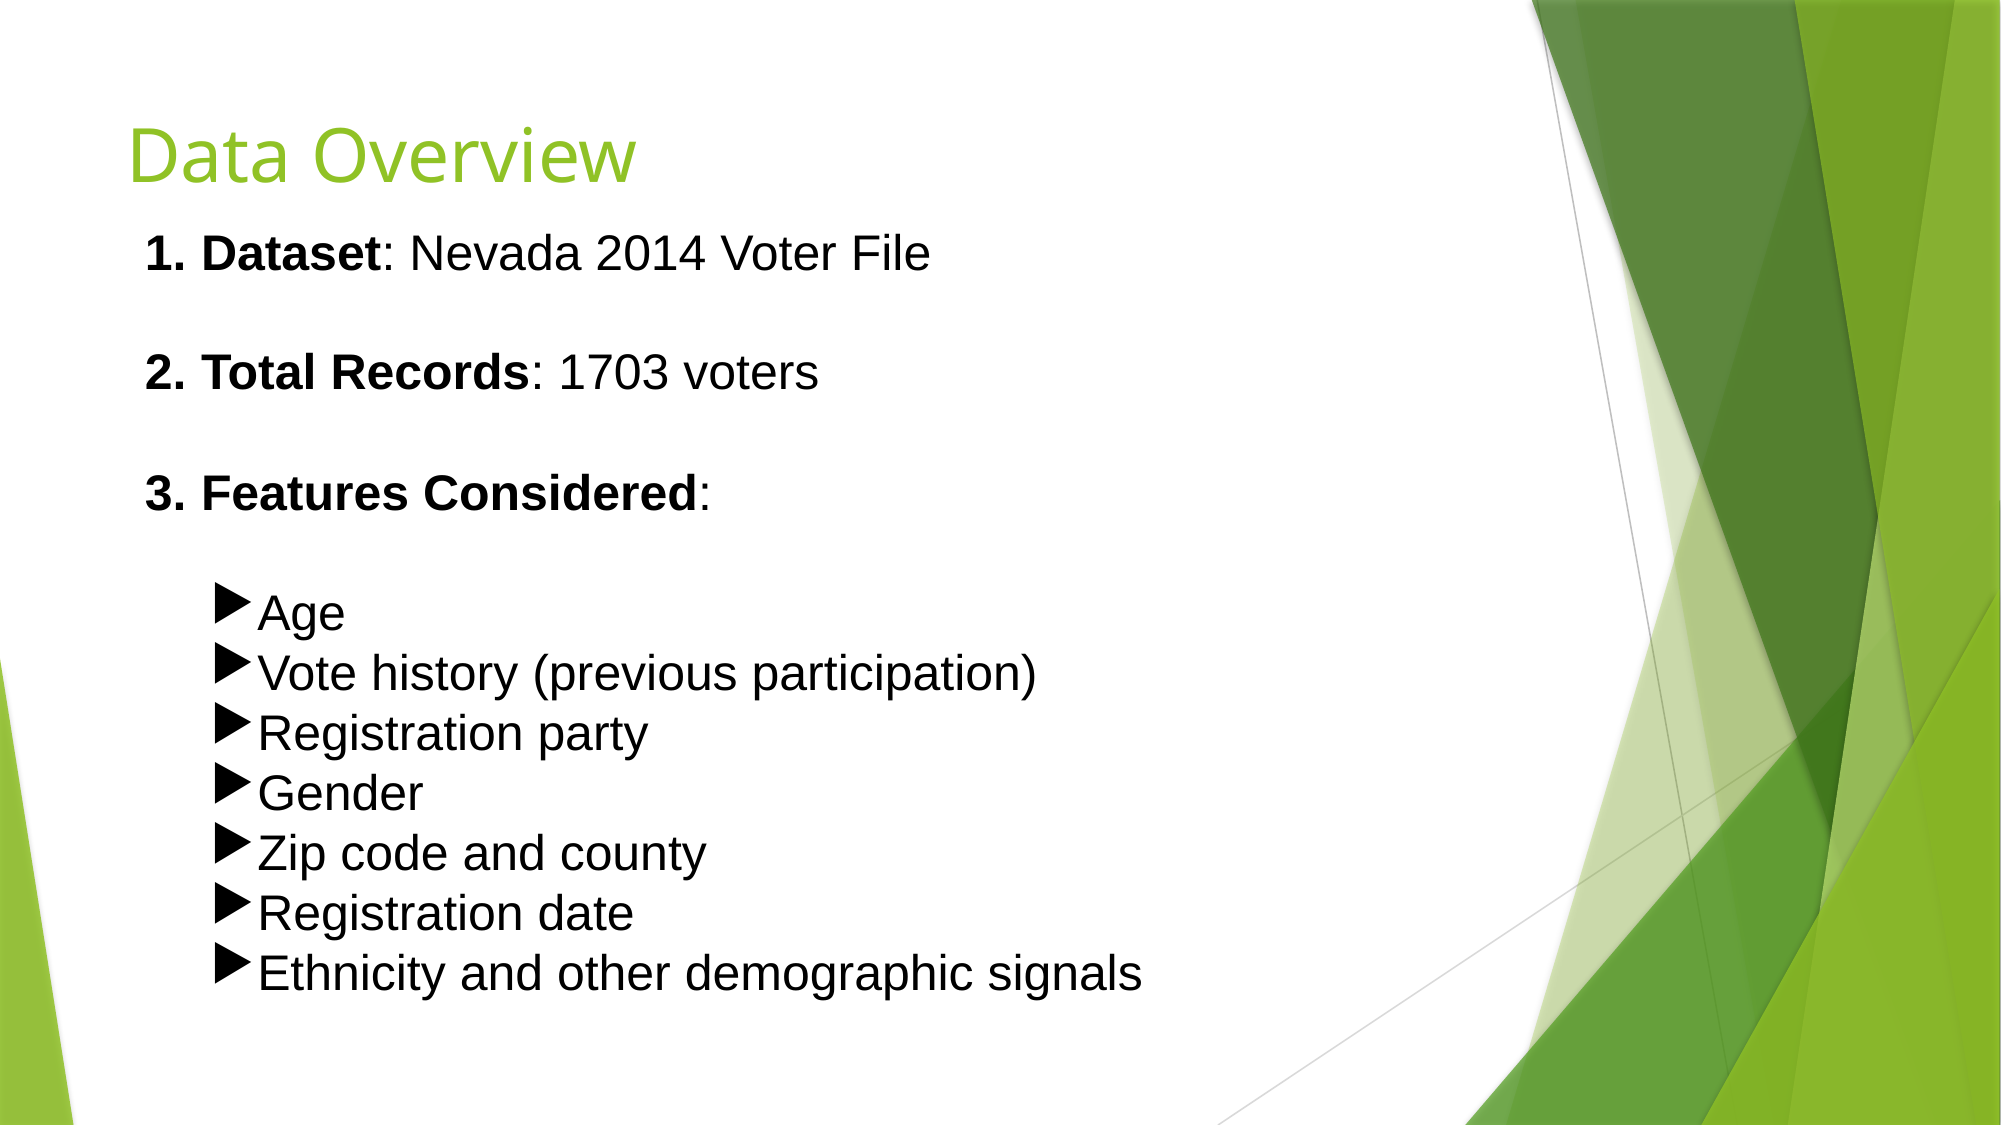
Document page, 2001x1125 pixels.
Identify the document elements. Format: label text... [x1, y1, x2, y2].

list Dataset: Nevada 2014 Voter File Total Records: 1703 voters Features Considered: Age Vote history (previous participation) Registration party Gender Zip code and county Registration date Ethnicity and other demographic signals [129, 212, 1541, 1053]
title Data Overview [111, 99, 1522, 317]
